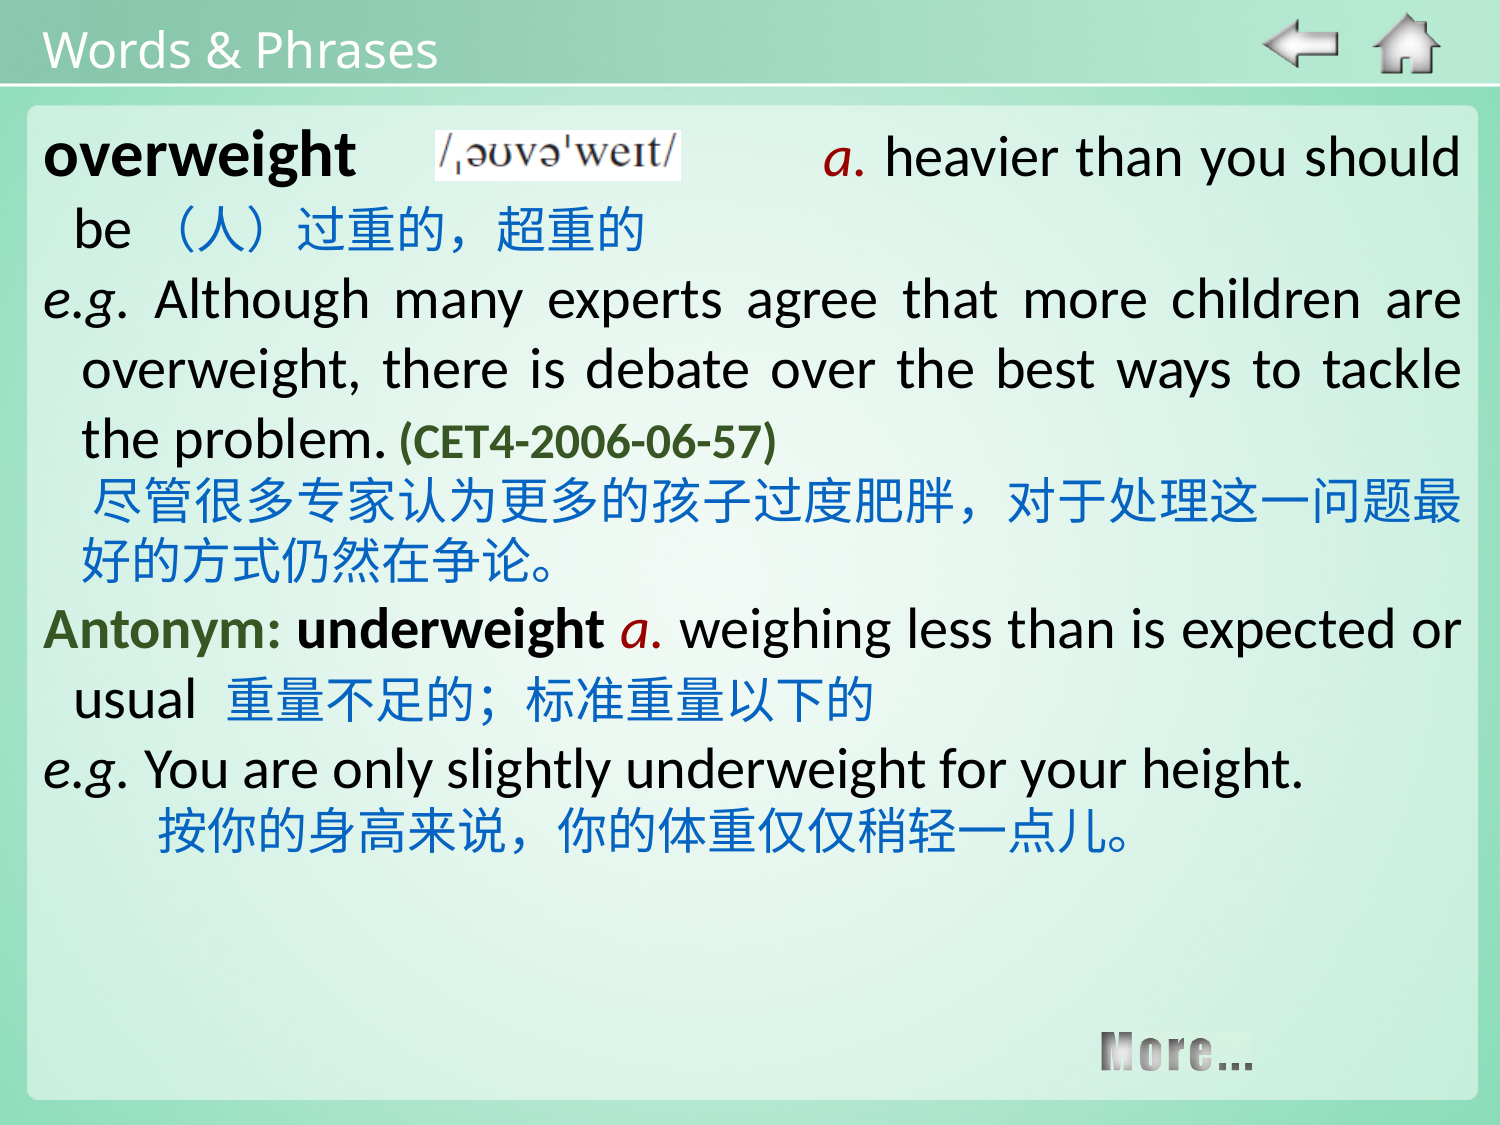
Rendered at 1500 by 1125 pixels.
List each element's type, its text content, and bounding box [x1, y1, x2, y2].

picture [0, 0, 1500, 1125]
list overweight a. heavier than you should be（人）过重的，超重的 e.g. Although many experts agree that more children are overweight, there is debate over the best ways to tackle the problem. (CET4-2006-06-57) 尽管很多专家认为更多的孩子过度肥胖，对于处理这一问题最好的方式仍然在争论。 Antonym: underweight a. weighing less than is expected or usual 重量不足的；标准重量以下的 e.g. You are only slightly underweight for your height. 按你的身高来说，你的体重仅仅稍轻一点儿。 [28, 102, 1479, 1072]
text_box Words & Phrases [27, 11, 582, 87]
